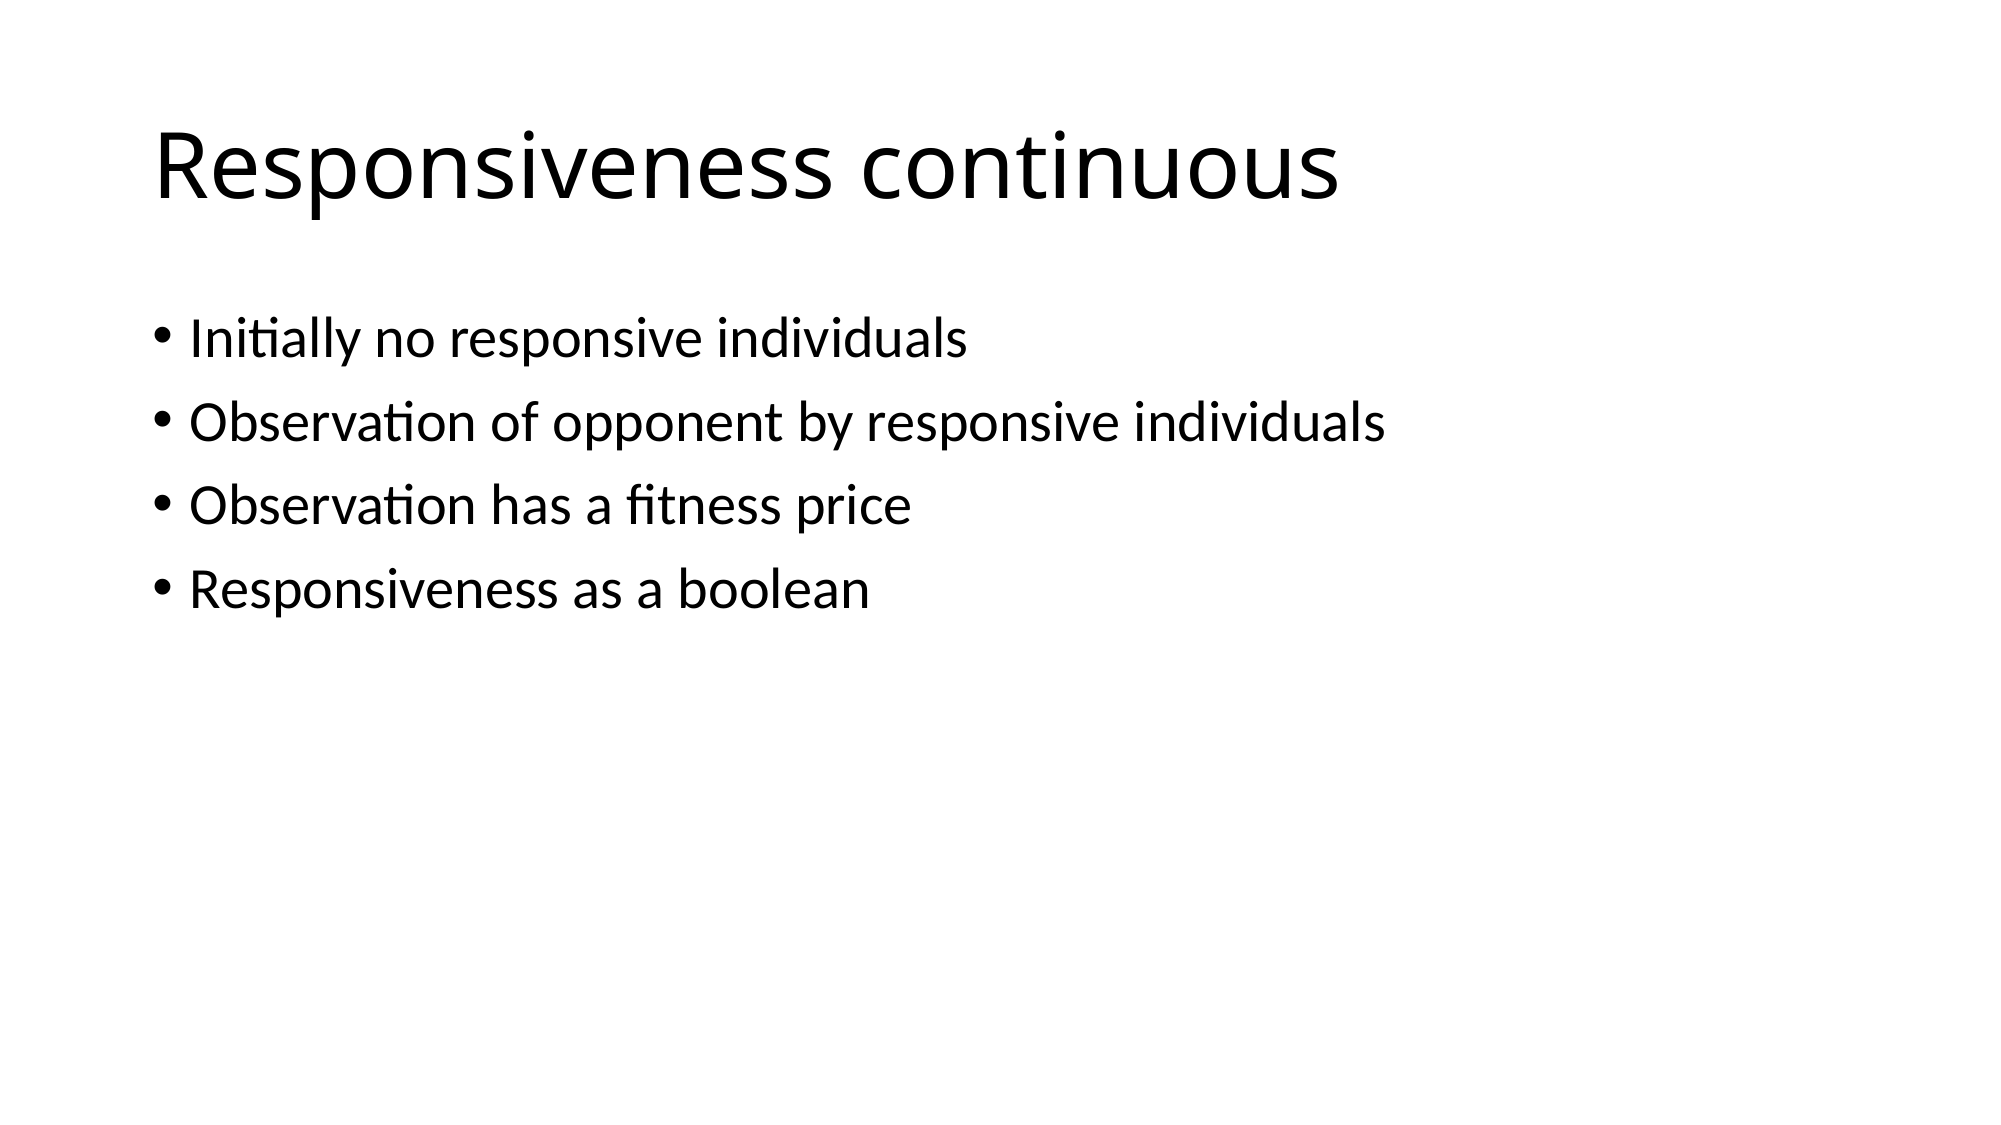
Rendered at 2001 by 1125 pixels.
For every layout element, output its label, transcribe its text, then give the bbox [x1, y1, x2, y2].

list Initially no responsive individuals Observation of opponent by responsive individuals Observation has a fitness price Responsiveness as a boolean [137, 299, 1863, 1014]
title Responsiveness continuous [137, 59, 1863, 278]
